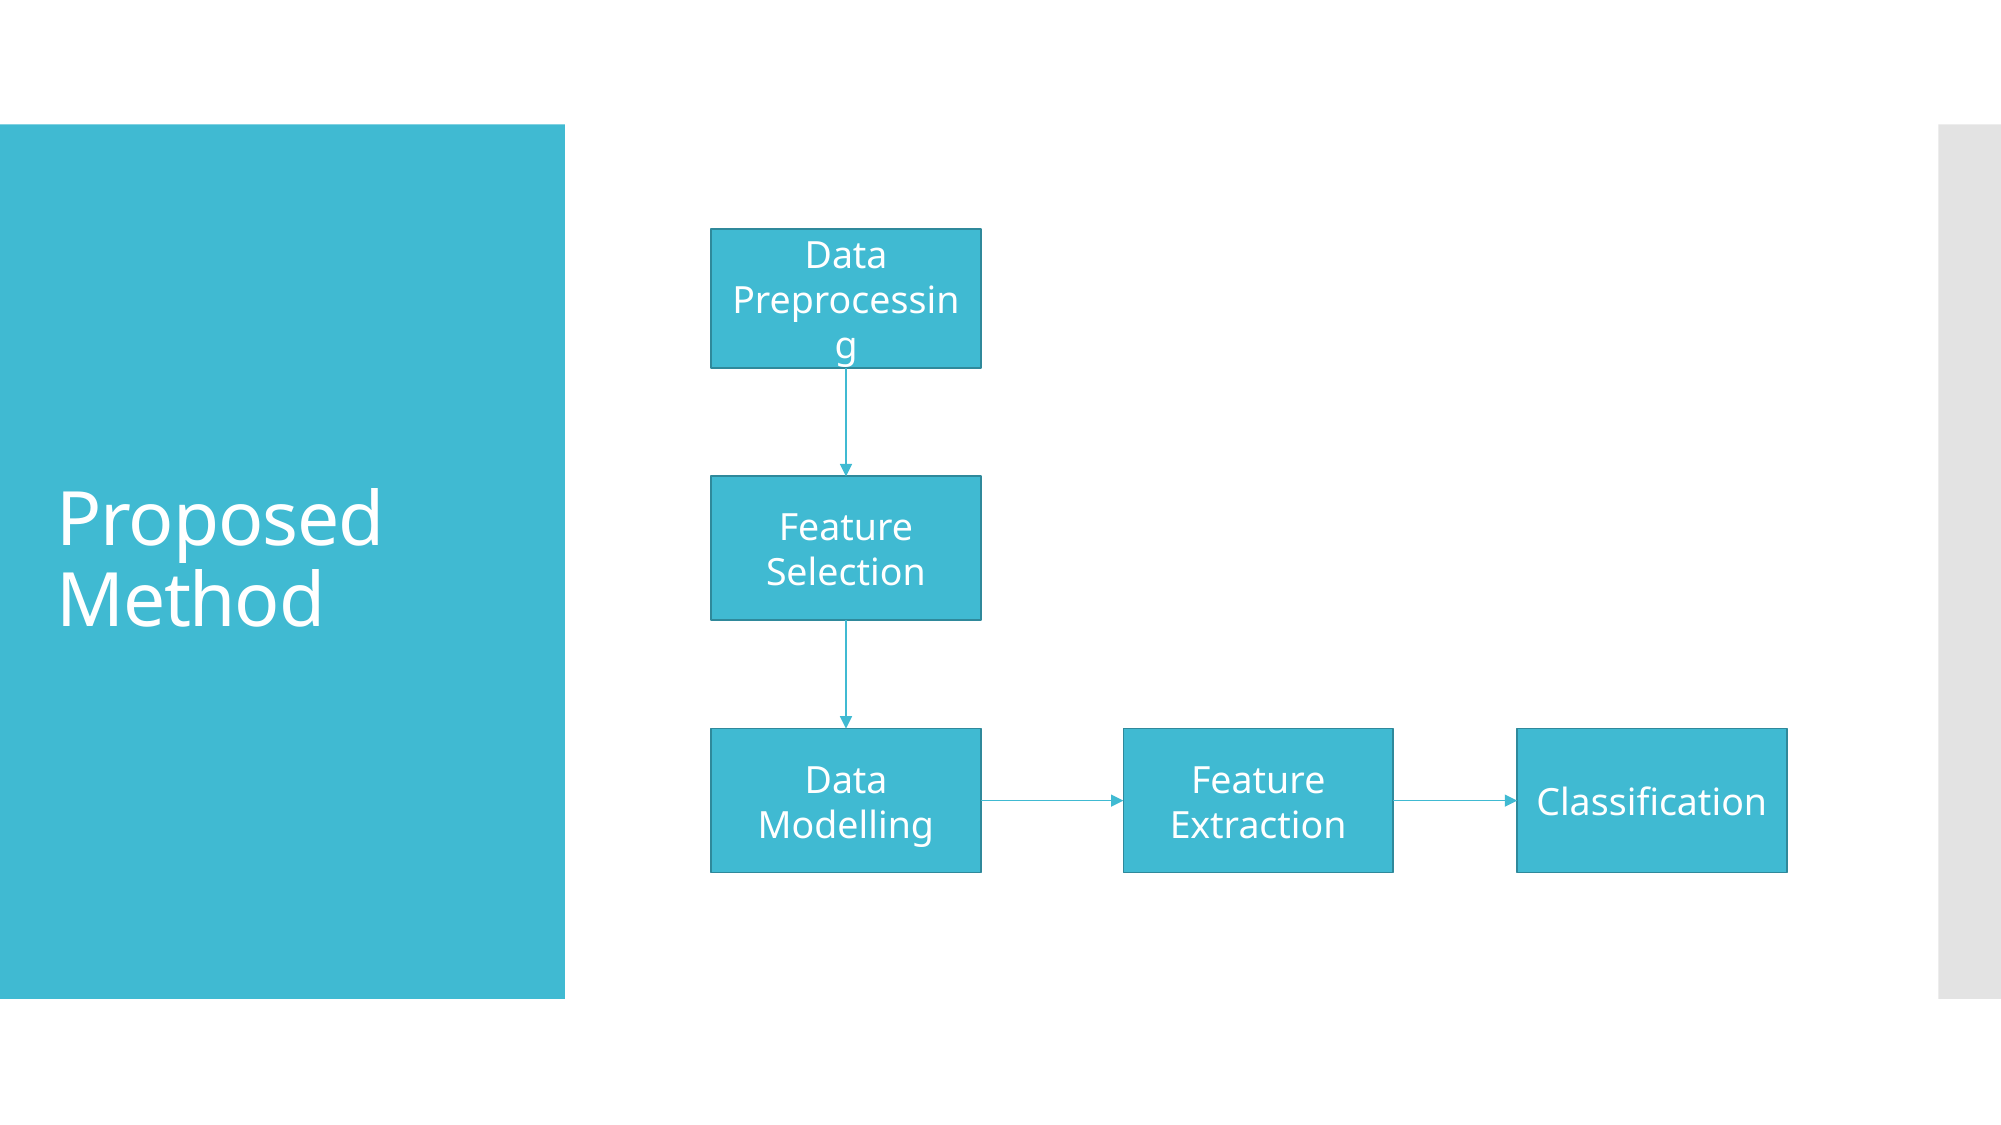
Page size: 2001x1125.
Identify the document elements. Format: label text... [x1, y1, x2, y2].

text_box Classification [1516, 728, 1788, 873]
text_box Feature Selection [710, 475, 982, 621]
title Proposed Method [41, 184, 525, 940]
text_box Feature Extraction [1123, 728, 1394, 873]
text_box Data Preprocessing [710, 228, 982, 369]
text_box Data Modelling [710, 728, 982, 873]
